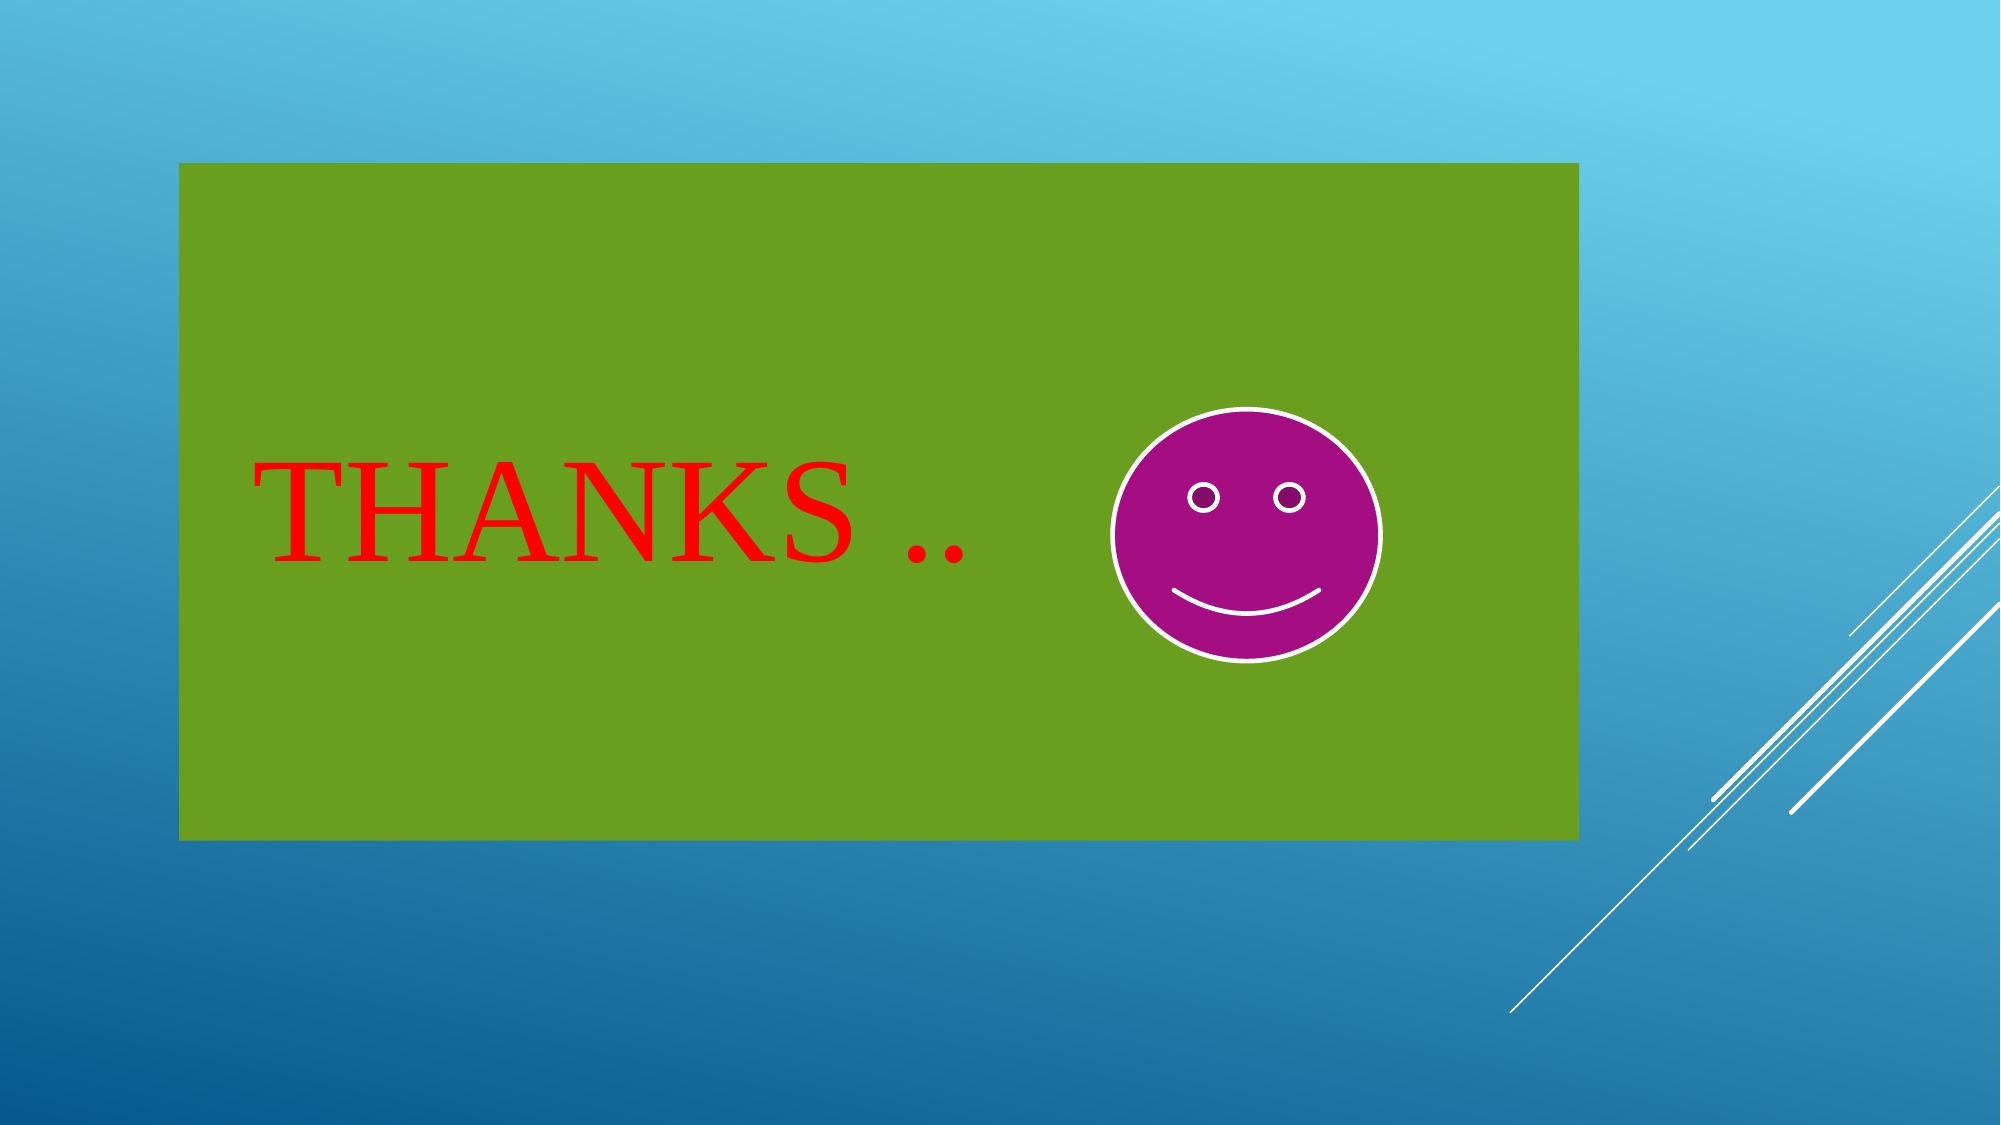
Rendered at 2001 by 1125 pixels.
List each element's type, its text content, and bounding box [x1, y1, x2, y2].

title THANKS .. [179, 163, 1580, 841]
text_box [1110, 406, 1383, 664]
